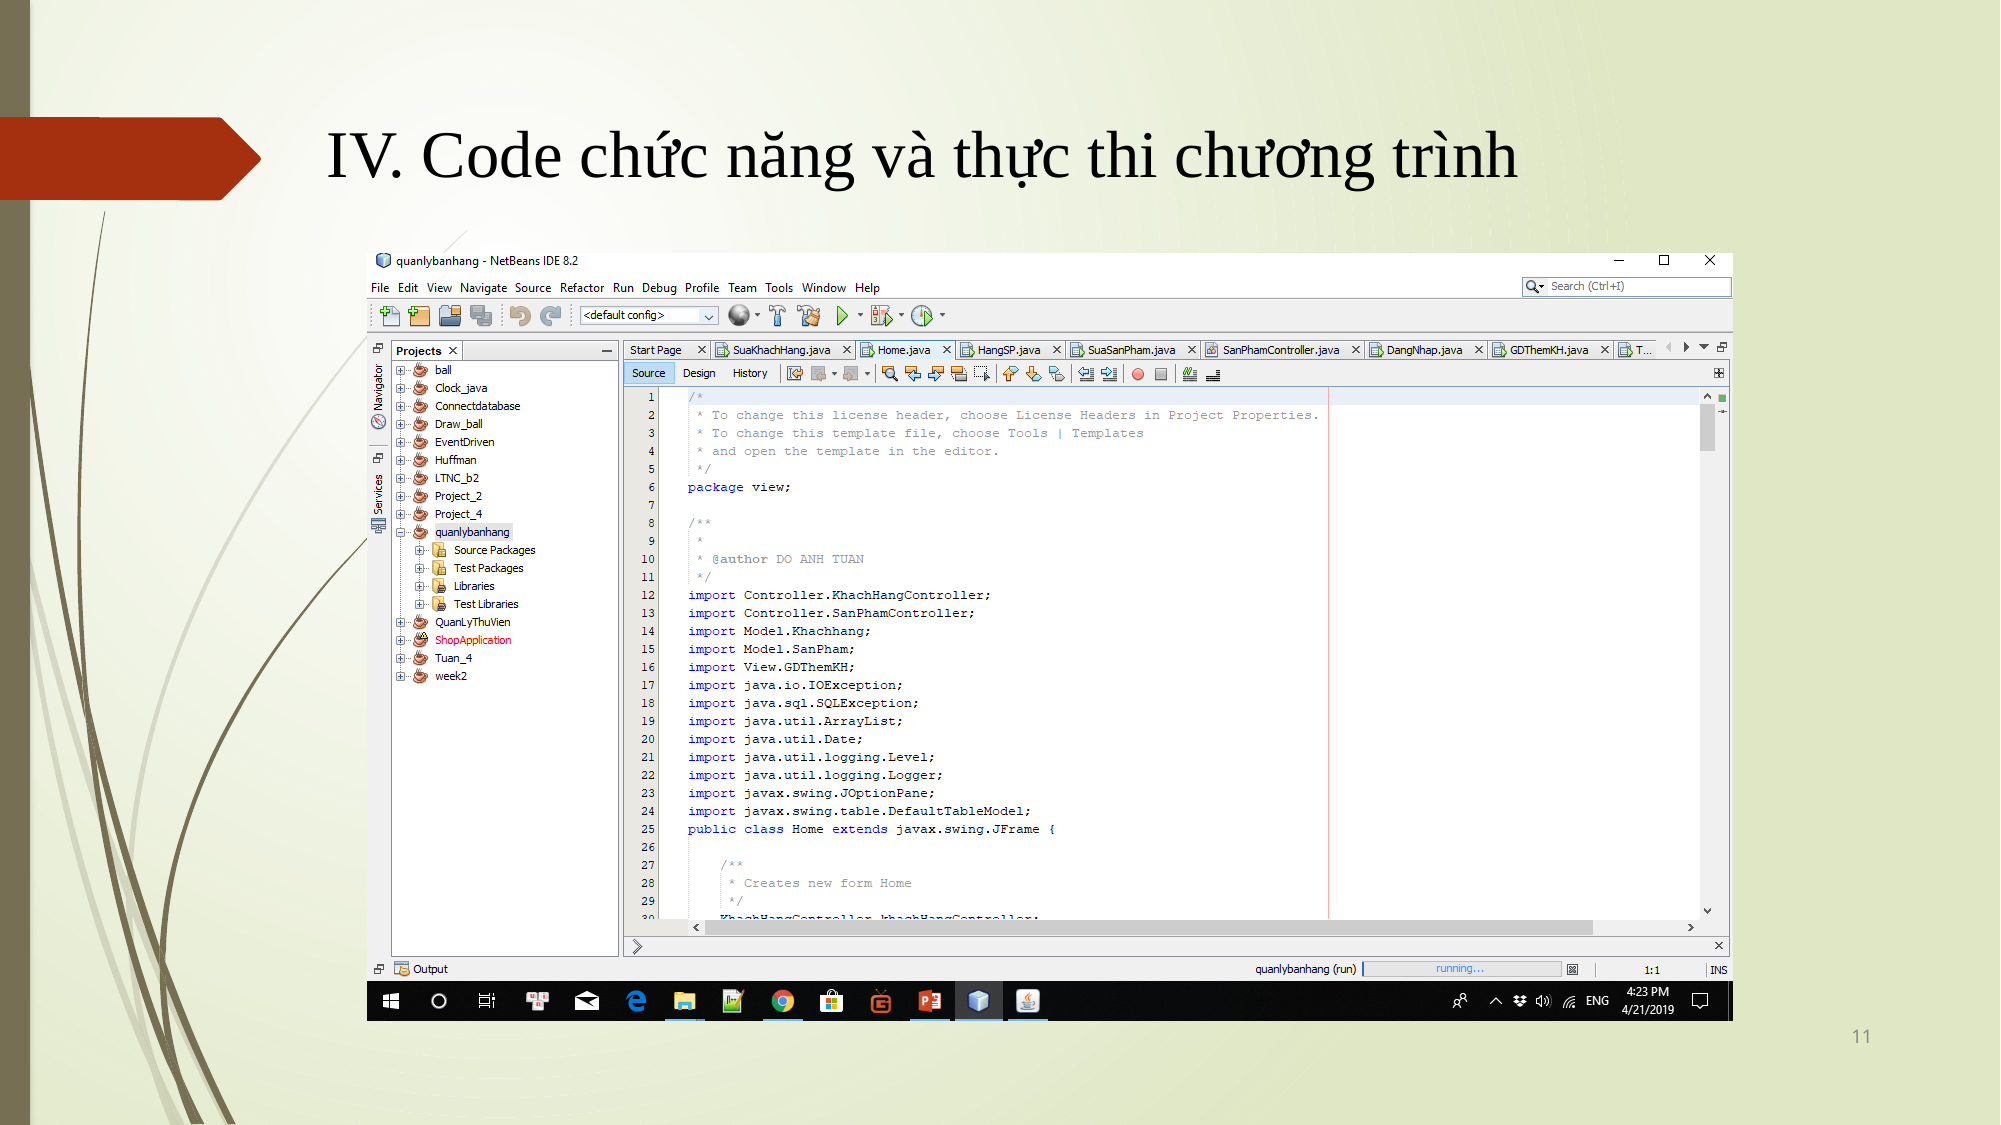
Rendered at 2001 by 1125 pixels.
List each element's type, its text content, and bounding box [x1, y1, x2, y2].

picture [366, 253, 1733, 1022]
slide_number 11 [1699, 1005, 1888, 1067]
text_box IV. Code chức năng và thực thi chương trình [312, 103, 1535, 199]
